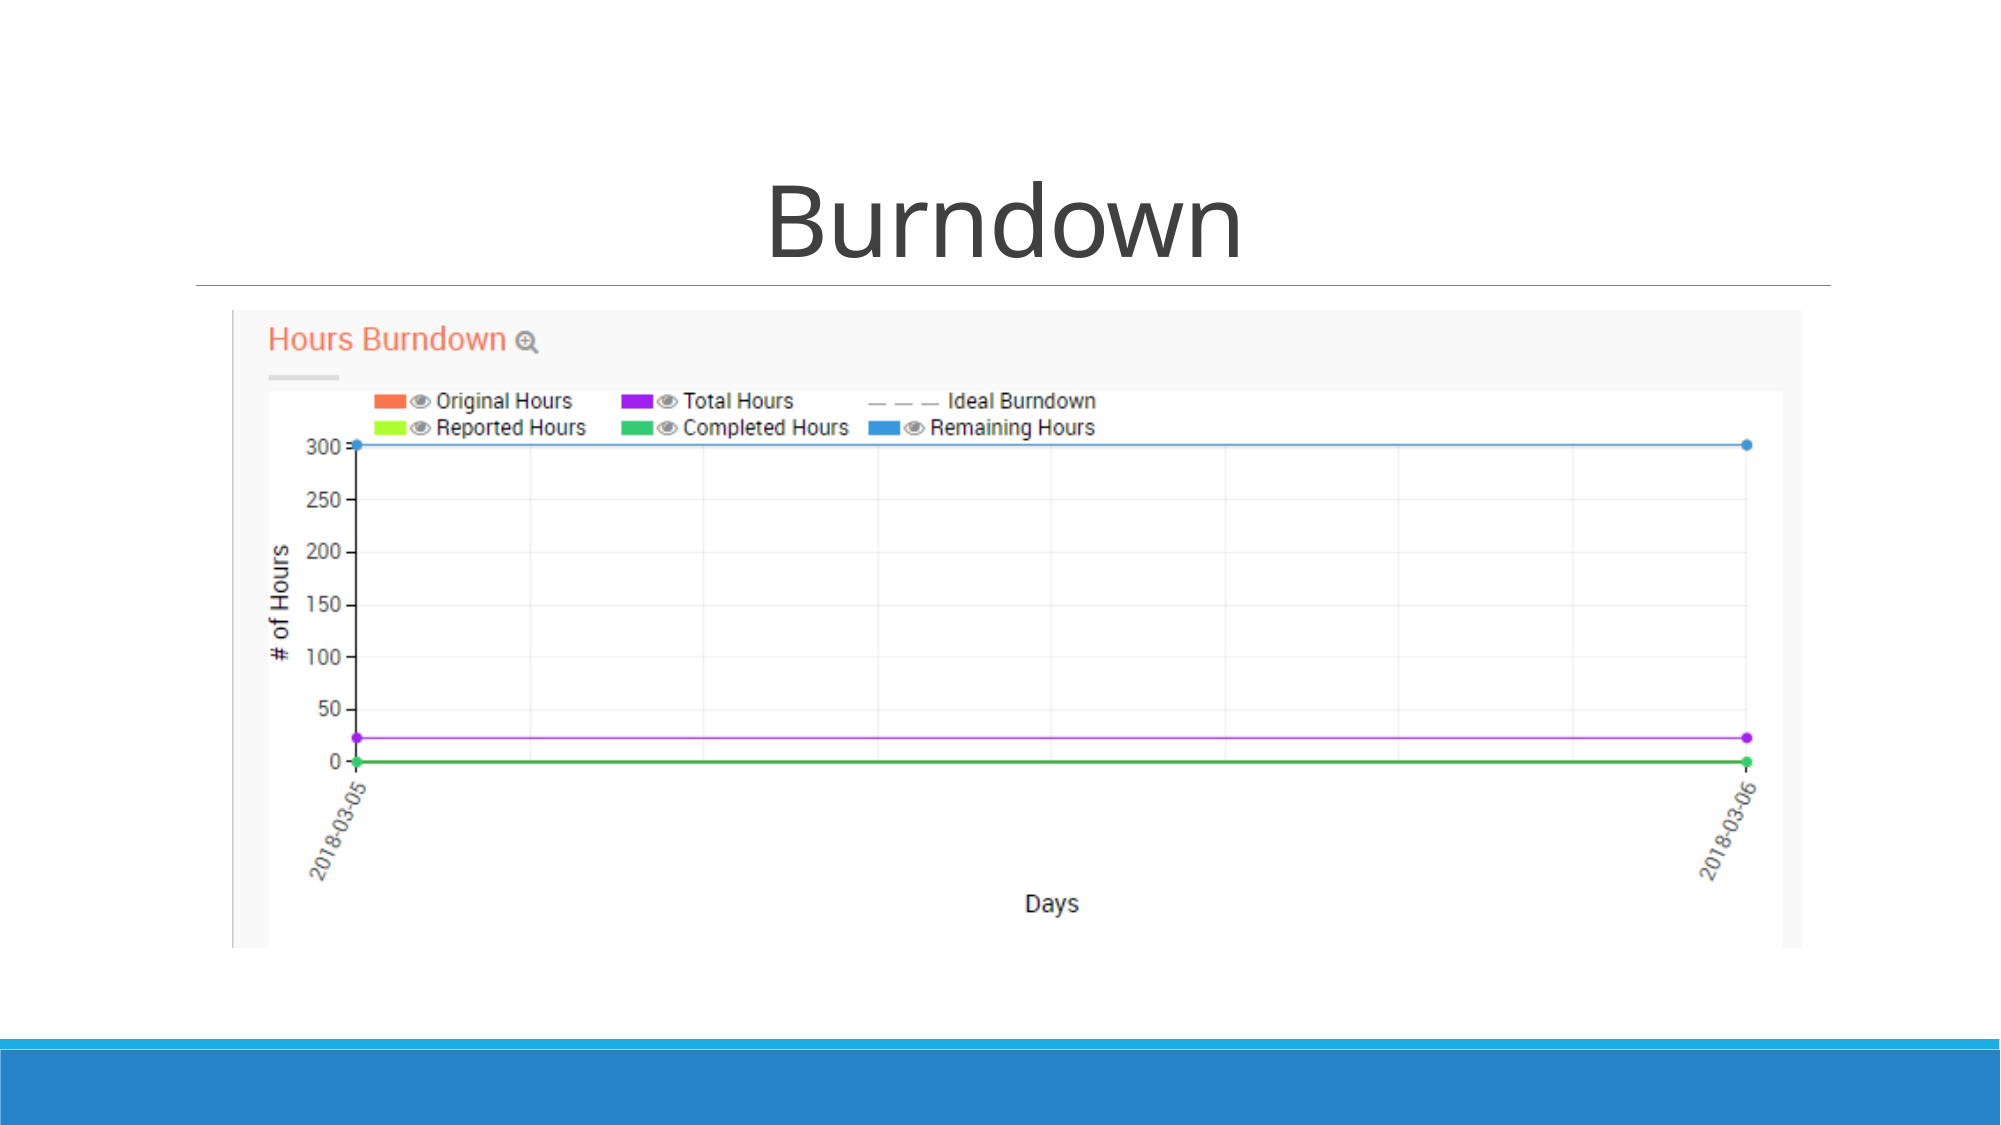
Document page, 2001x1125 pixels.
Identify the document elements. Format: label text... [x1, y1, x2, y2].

title Burndown [180, 47, 1830, 285]
picture [231, 310, 1802, 948]
